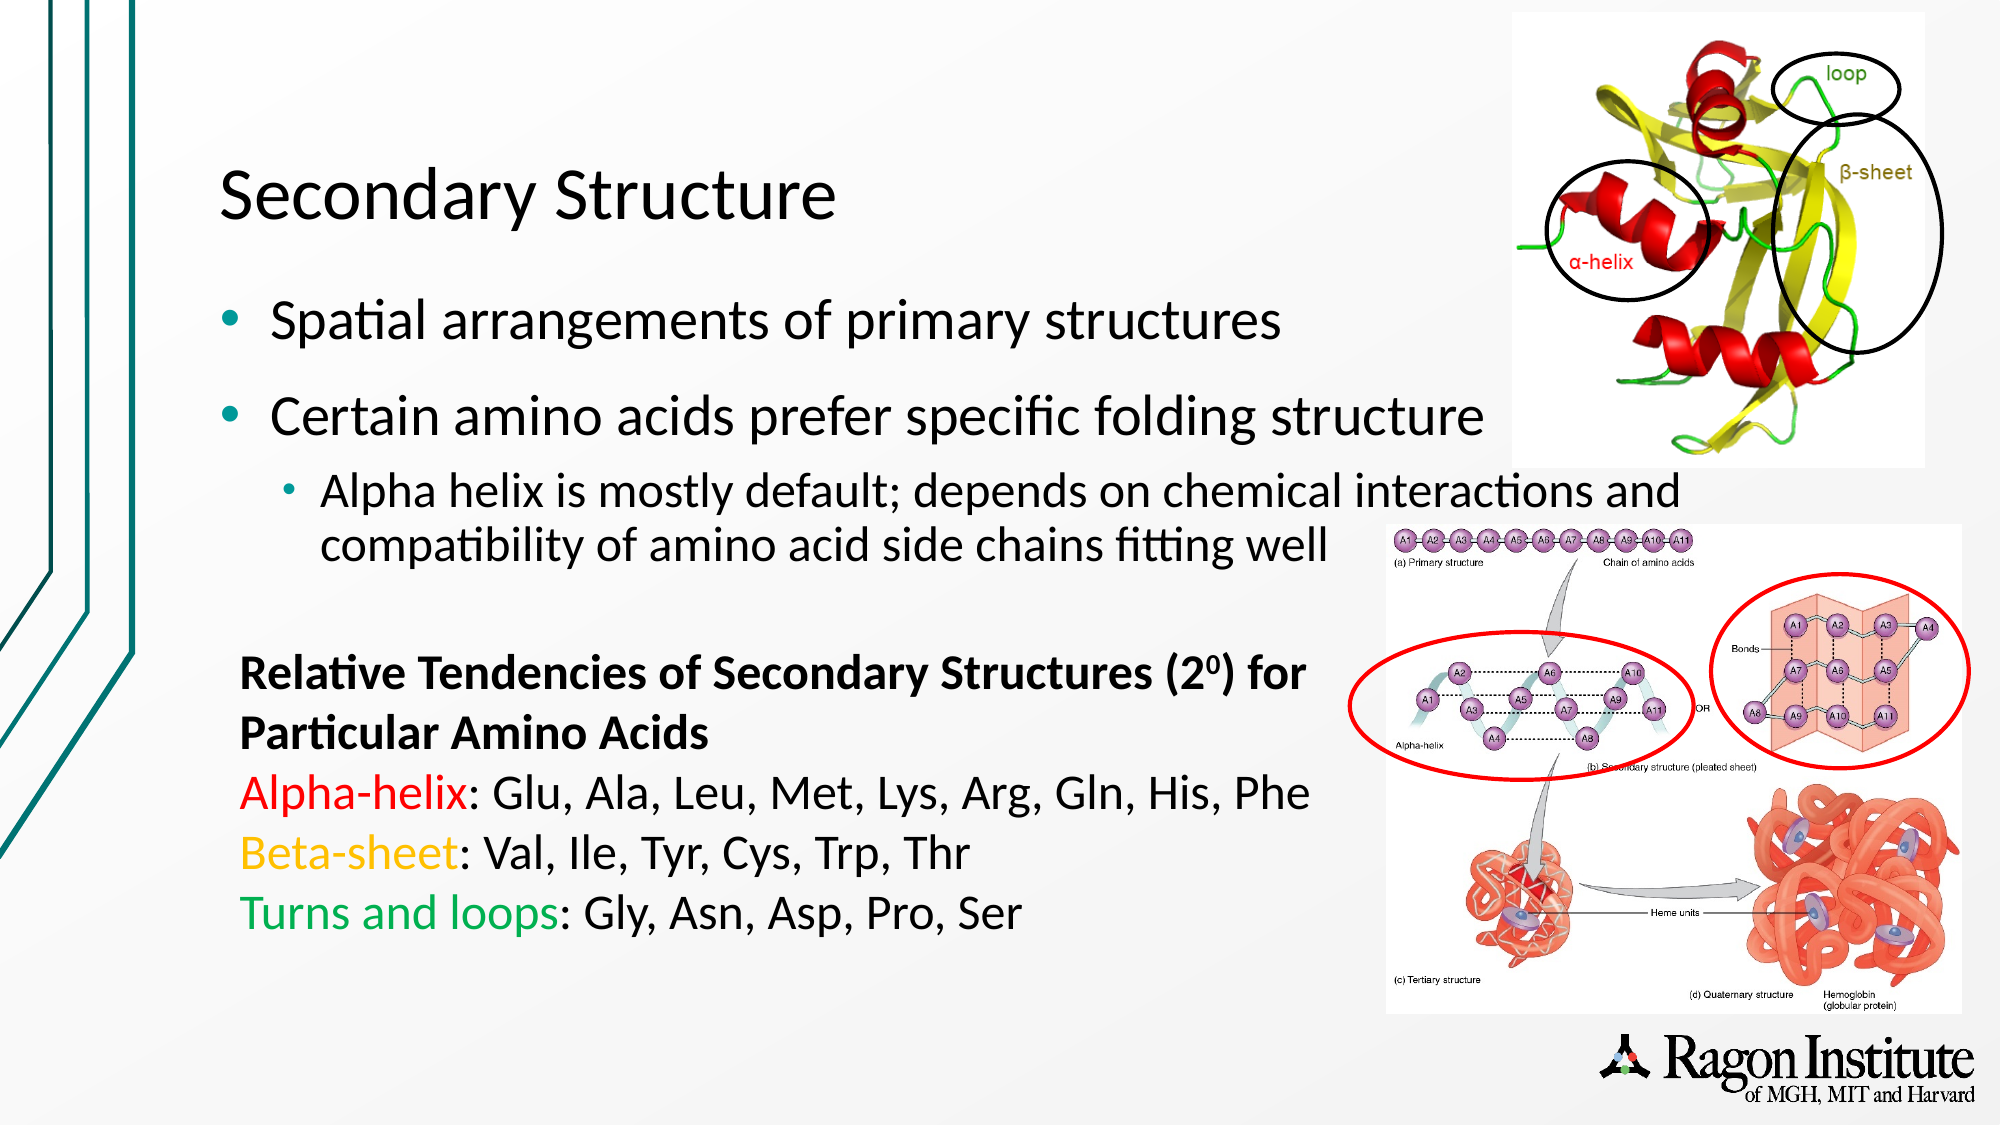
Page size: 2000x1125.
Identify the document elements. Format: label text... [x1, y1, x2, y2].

text_box [1933, 174, 1945, 294]
text_box Relative Tendencies of Secondary Structures (20) for Particular Amino Acids Alpha-helix: Glu, Ala, Leu, Met, Lys, Arg, Gln, His, Phe Beta-sheet: Val, Ile, Tyr, Cys, Trp, Thr Turns and loops: Gly, Asn, Asp, Pro, Ser [224, 631, 1369, 1067]
title Secondary Structure [199, 45, 1509, 246]
text_box [1369, 659, 1383, 752]
picture [1598, 1027, 1975, 1108]
list Spatial arrangements of primary structures Certain amino acids prefer specific folding structure Alpha helix is mostly default; depends on chemical interactions and compatibility of amino acid side chains fitting well [199, 279, 1900, 1028]
picture [1511, 12, 1925, 468]
picture [1386, 524, 1962, 1014]
